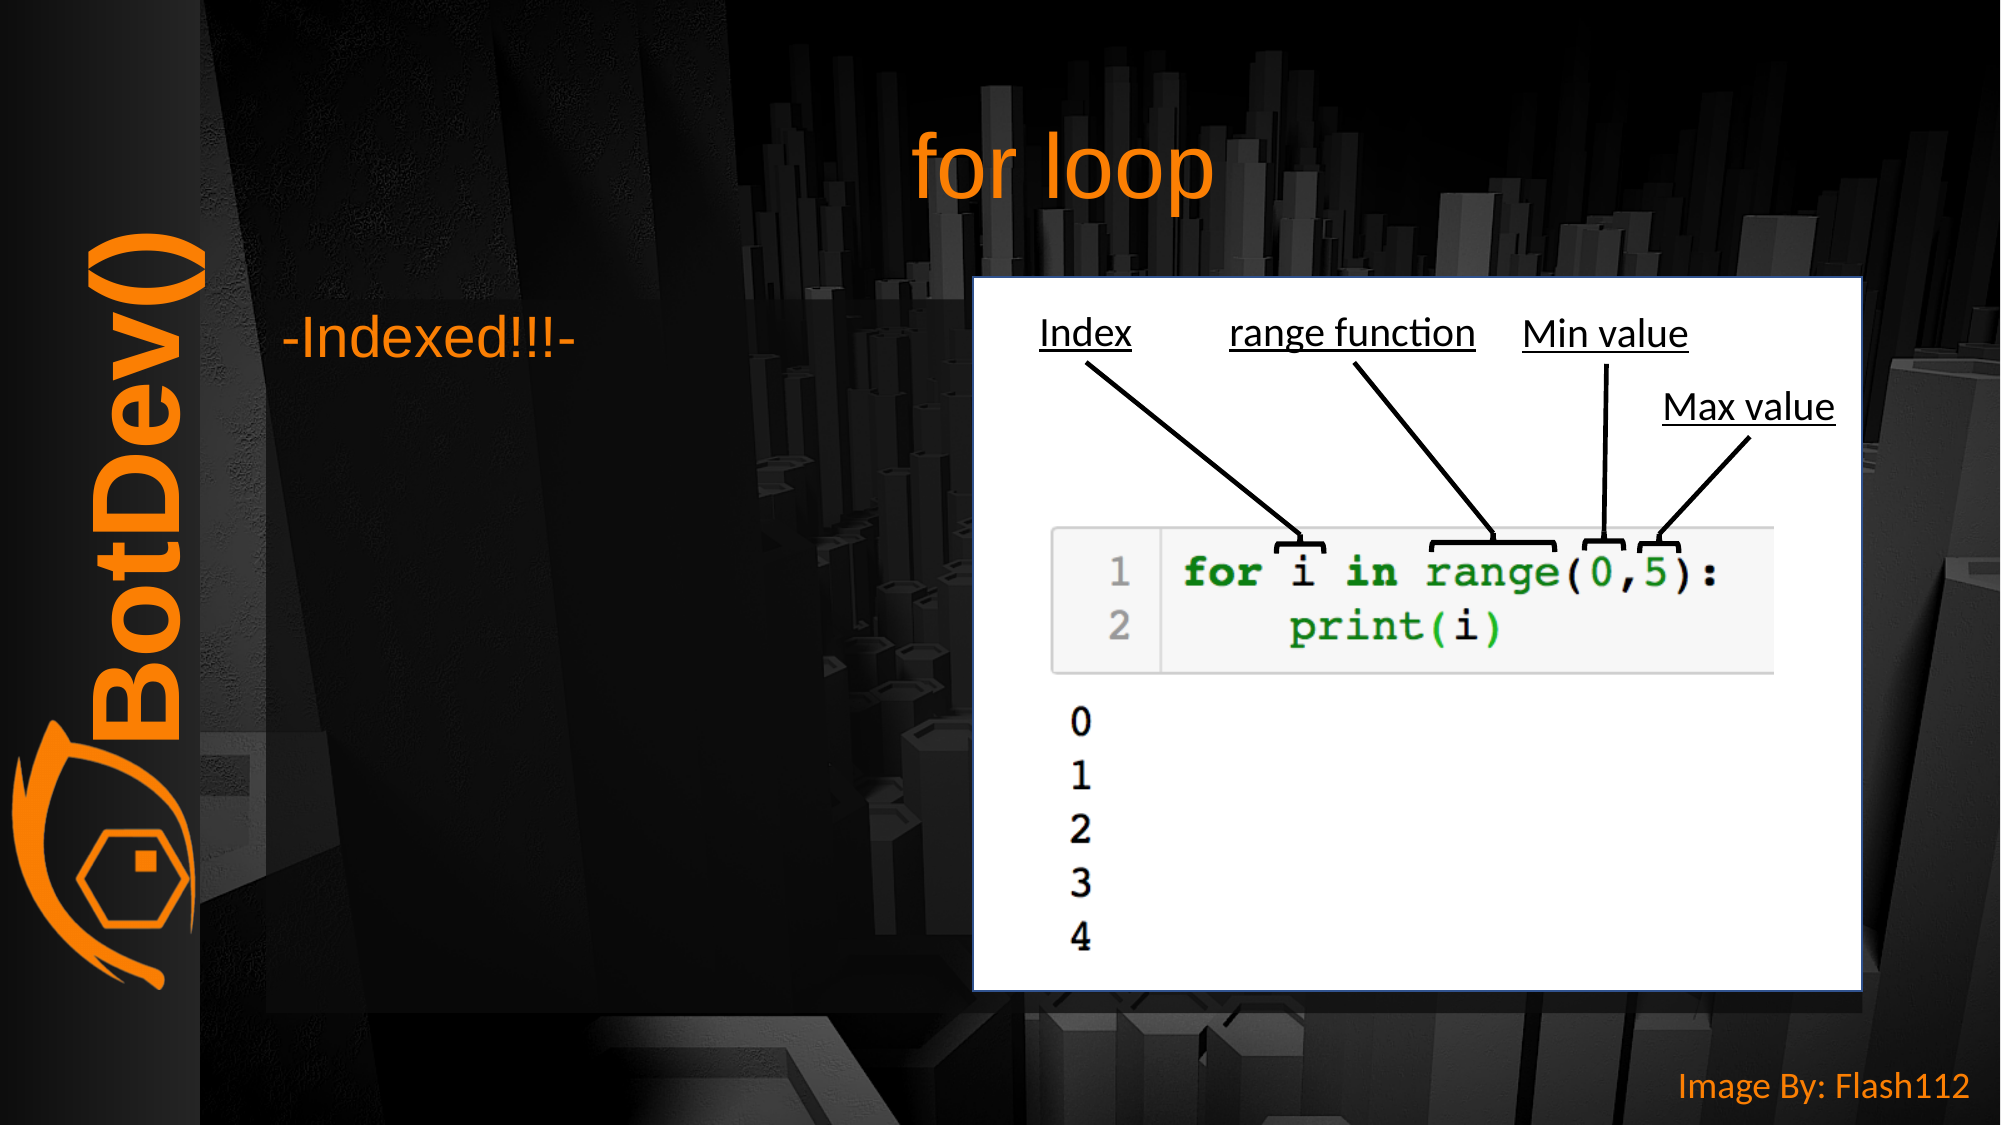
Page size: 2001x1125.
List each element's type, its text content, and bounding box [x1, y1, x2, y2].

picture [0, 0, 2001, 1125]
list -Indexed!!!- [266, 299, 1863, 1014]
text_box Max value [1647, 371, 1853, 437]
text_box Min value [1506, 298, 1706, 364]
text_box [1658, 437, 1751, 535]
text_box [1603, 364, 1607, 532]
text_box [972, 278, 1863, 992]
text_box range function [1214, 297, 1494, 363]
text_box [1085, 362, 1301, 535]
text_box Index [1024, 297, 1148, 363]
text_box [1353, 362, 1494, 534]
title for loop [266, 59, 1863, 278]
